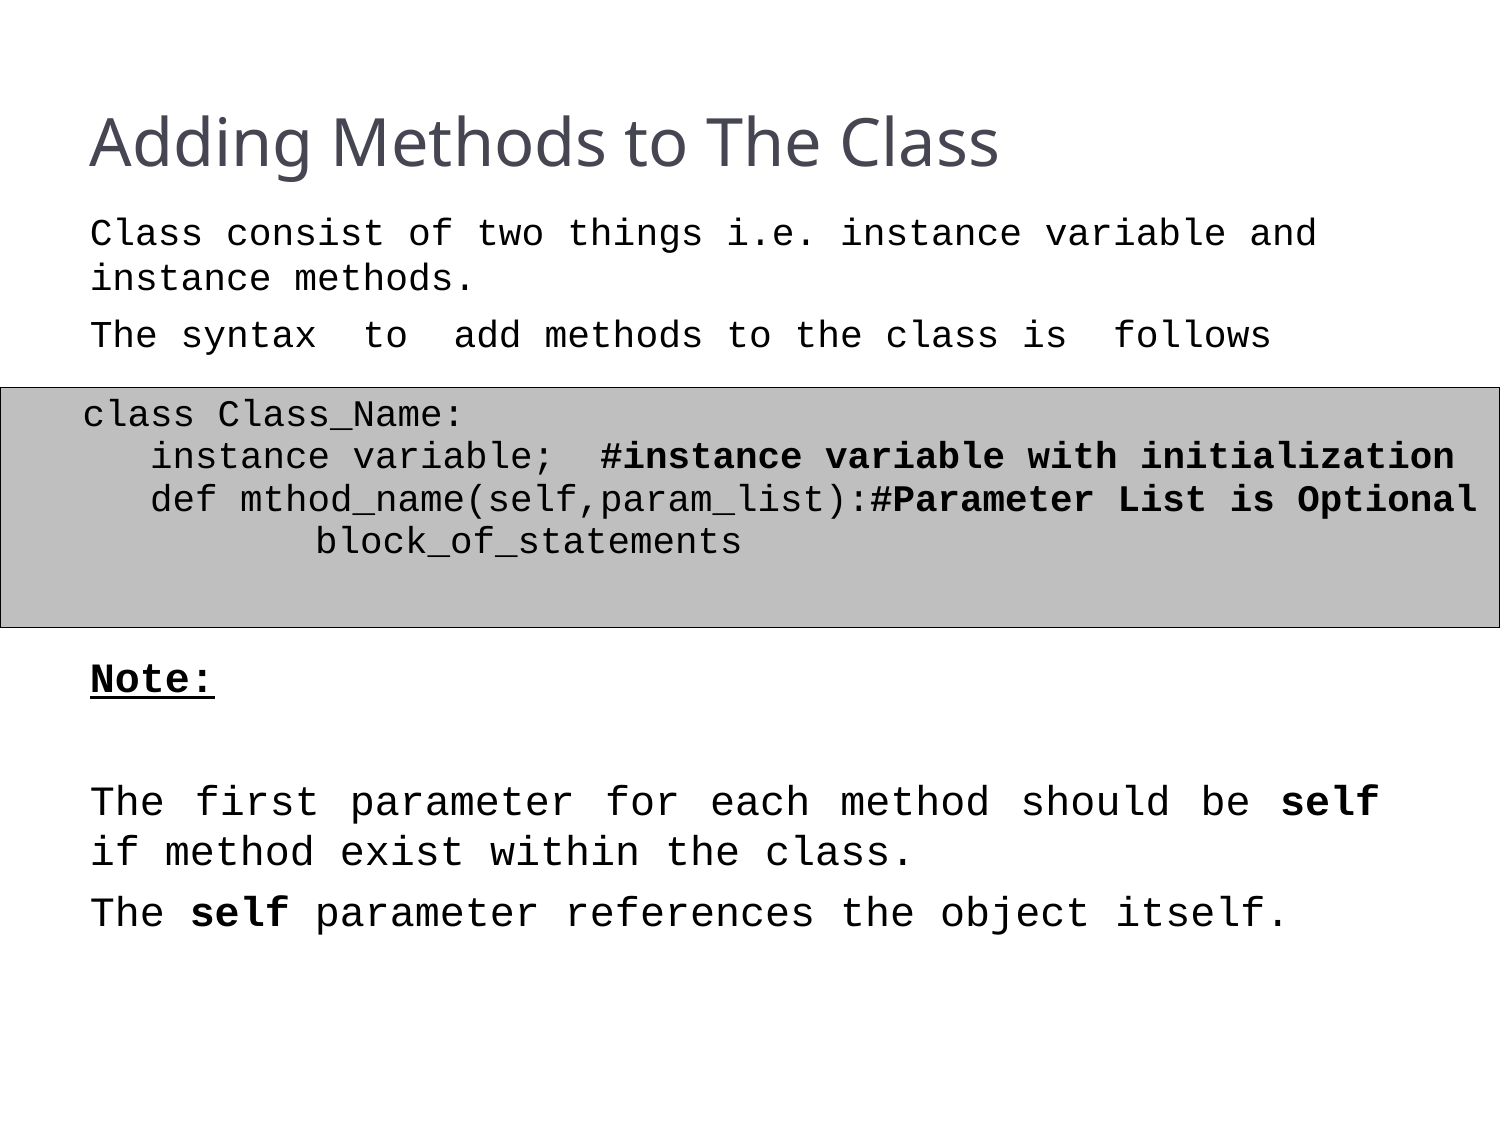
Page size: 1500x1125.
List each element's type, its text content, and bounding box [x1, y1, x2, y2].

table_header class Class_Name: instance variable; #instance variable with initialization def mthod_name(self,param_list):#Parameter List is Optional block_of_statements [1, 388, 1499, 627]
title Adding Methods to The Class [75, 24, 1425, 188]
list Class consist of two things i.e. instance variable and instance methods. The syntax to add methods to the class is follows Note: The first parameter for each method should be self if method exist within the class. The self parameter references the object itself. [75, 200, 1425, 387]
list Class consist of two things i.e. instance variable and instance methods. The syntax to add methods to the class is follows Note: The first parameter for each method should be self if method exist within the class. The self parameter references the object itself. [75, 628, 1425, 1010]
